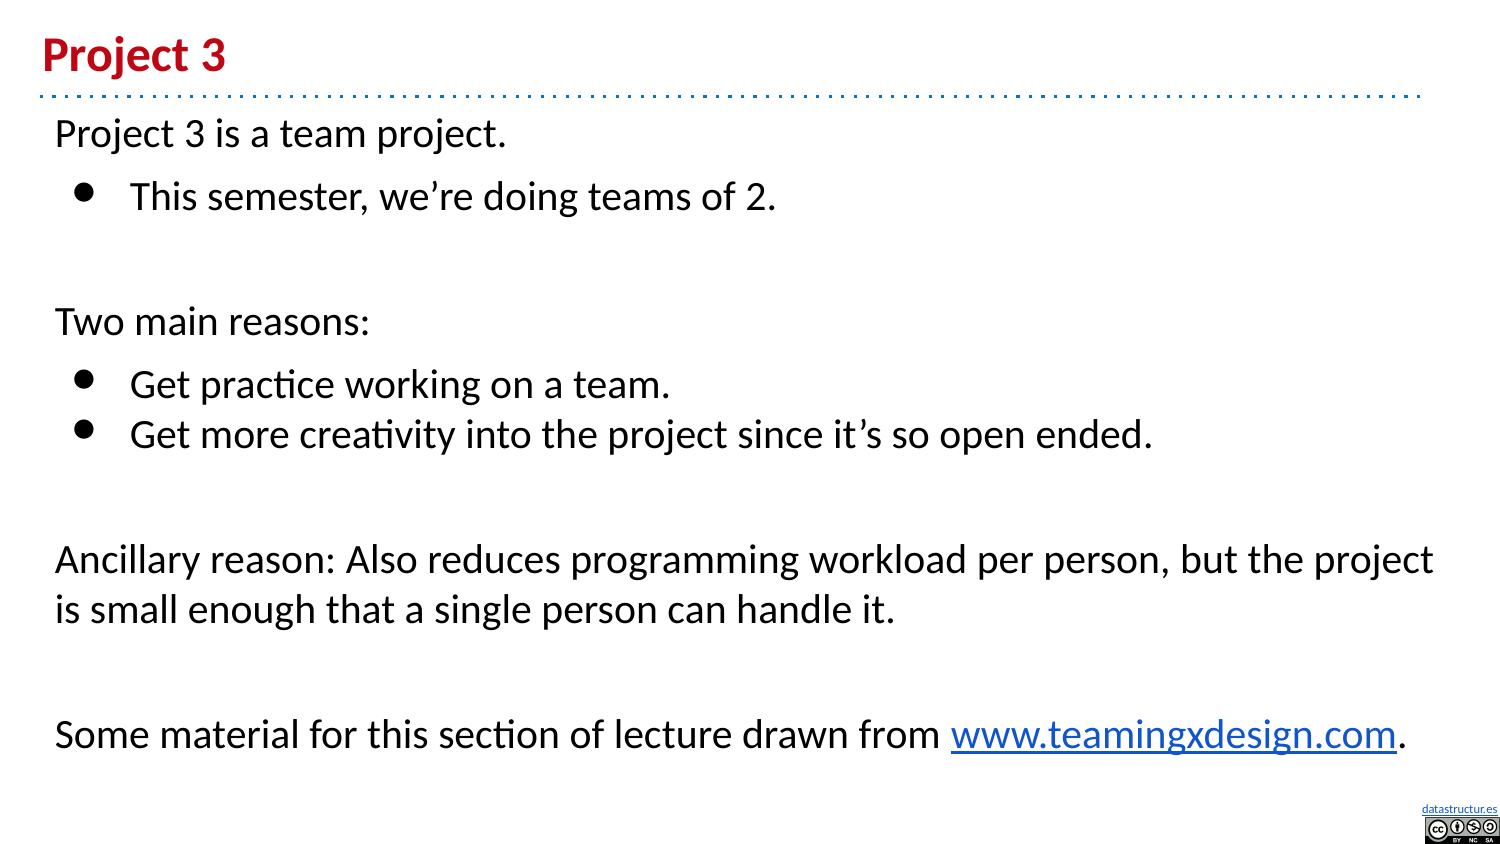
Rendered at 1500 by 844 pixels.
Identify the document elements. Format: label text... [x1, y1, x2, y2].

title Project 3 [27, 15, 1378, 97]
picture [1425, 817, 1500, 844]
list Project 3 is a team project. This semester, we’re doing teams of 2. Two main reasons: Get practice working on a team. Get more creativity into the project since it’s so open ended. Ancillary reason: Also reduces programming workload per person, but the project is small enough that a single person can handle it. Some material for this section of lecture drawn from www.teamingxdesign.com. [39, 91, 1466, 773]
